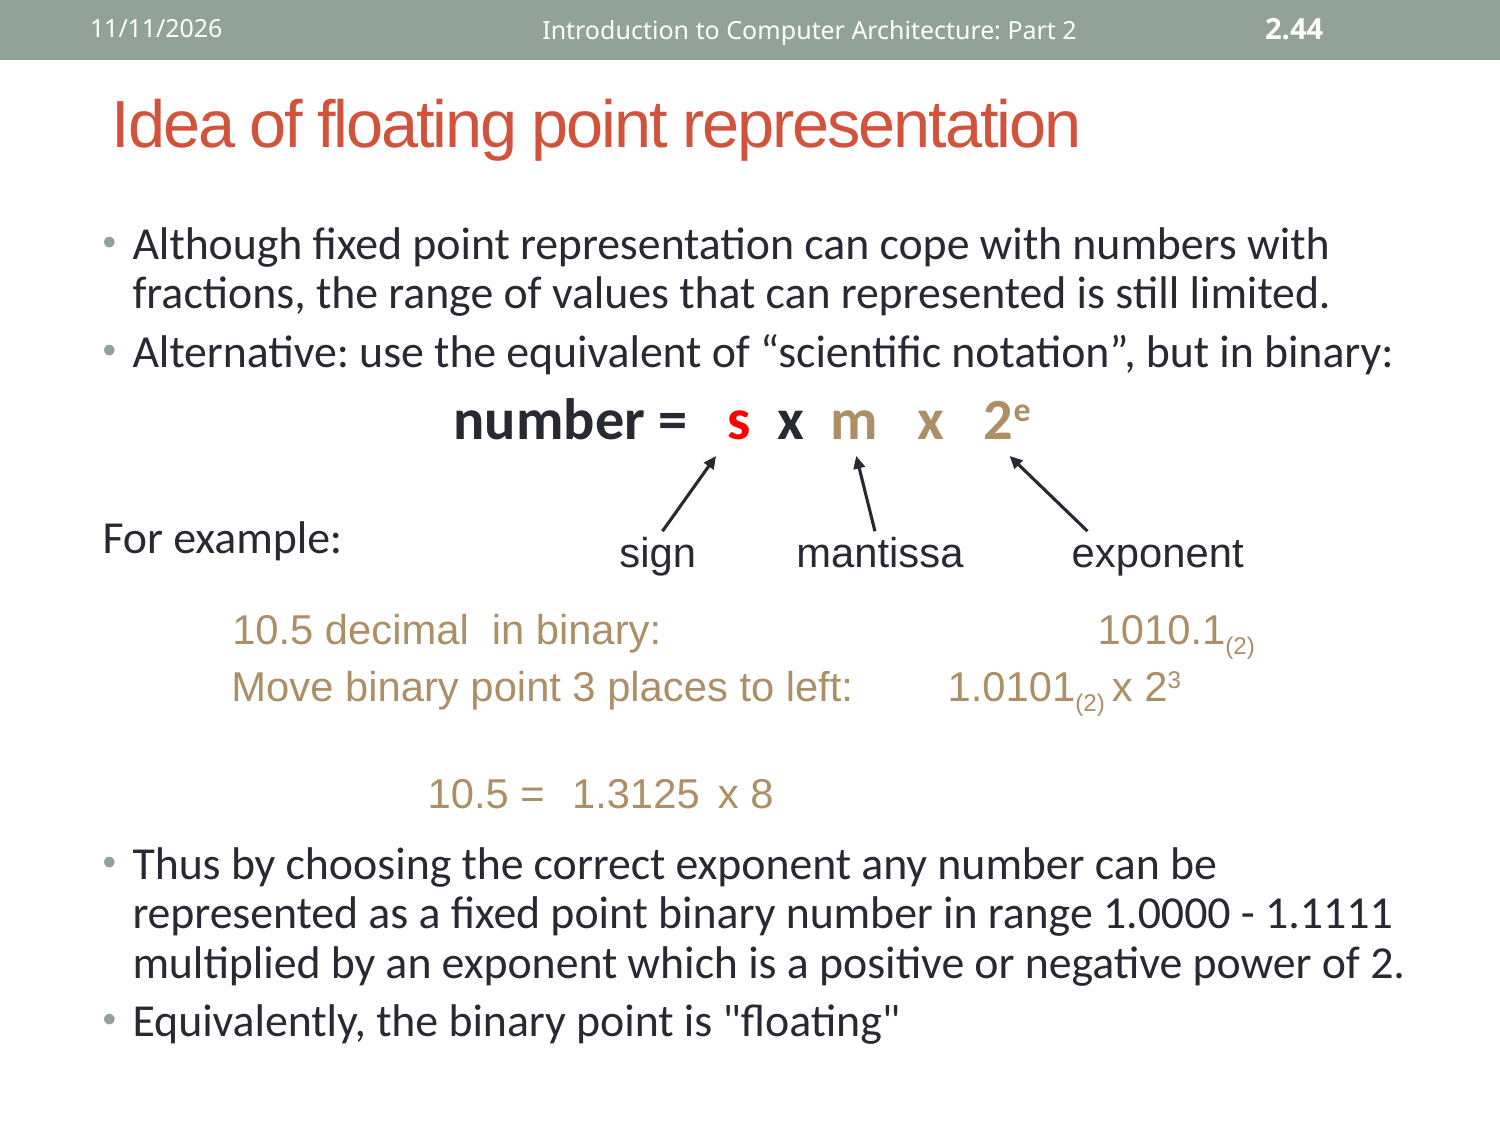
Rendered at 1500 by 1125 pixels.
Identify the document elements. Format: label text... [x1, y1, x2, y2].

text_box [1009, 456, 1088, 532]
text_box exponent [1056, 518, 1259, 584]
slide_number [75, 3, 384, 57]
title Idea of floating point representation [96, 66, 1447, 176]
slide_number 2.44 [1250, 3, 1425, 57]
text_box sign [604, 518, 712, 584]
text_box mantissa [781, 518, 979, 584]
text_box [662, 456, 716, 532]
list Although fixed point representation can cope with numbers with fractions, the range of values that can represented is still limited. Alternative: use the equivalent of “scientific notation”, but in binary: number = s x m x 2e For example: Thus by choosing the correct exponent any number can be represented as a fixed point binary number in range 1.0000 - 1.1111 multiplied by an exponent which is a positive or negative power of 2. Equivalently, the binary point is "floating" [87, 212, 1463, 1035]
text_box 10.5 decimal in binary: 1010.1(2) Move binary point 3 places to left: 1.0101(2) x 23 10.5 = 1.3125 x 8 [183, 595, 1329, 831]
text_box [853, 456, 876, 532]
footer Introduction to Computer Architecture: Part 2 [417, 3, 1093, 57]
